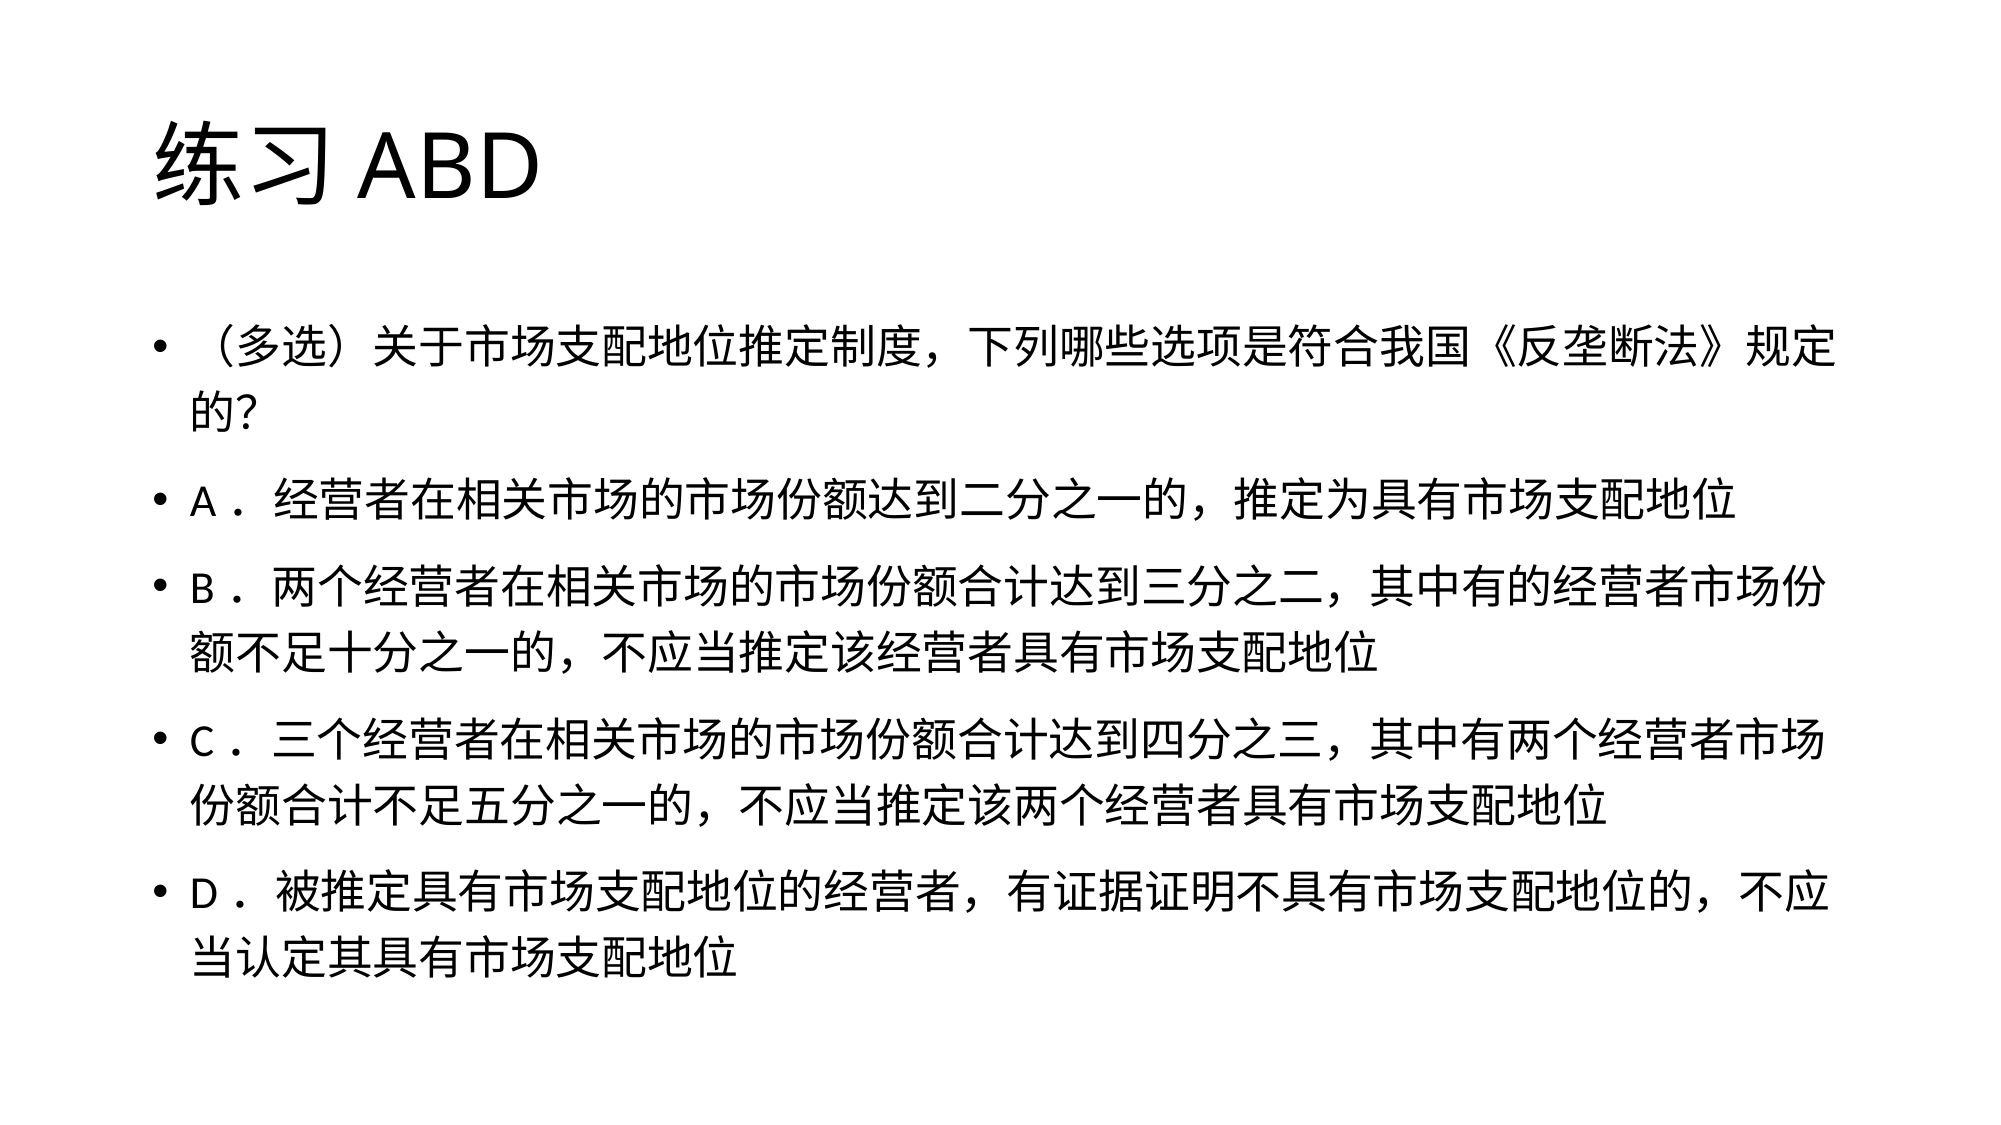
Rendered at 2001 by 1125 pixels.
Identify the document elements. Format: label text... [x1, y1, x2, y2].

list （多选）关于市场支配地位推定制度，下列哪些选项是符合我国《反垄断法》规定的？ A．经营者在相关市场的市场份额达到二分之一的，推定为具有市场支配地位 B．两个经营者在相关市场的市场份额合计达到三分之二，其中有的经营者市场份额不足十分之一的，不应当推定该经营者具有市场支配地位 C．三个经营者在相关市场的市场份额合计达到四分之三，其中有两个经营者市场份额合计不足五分之一的，不应当推定该两个经营者具有市场支配地位 D．被推定具有市场支配地位的经营者，有证据证明不具有市场支配地位的，不应当认定其具有市场支配地位 [137, 299, 1863, 1014]
title 练习ABD [137, 59, 1863, 278]
